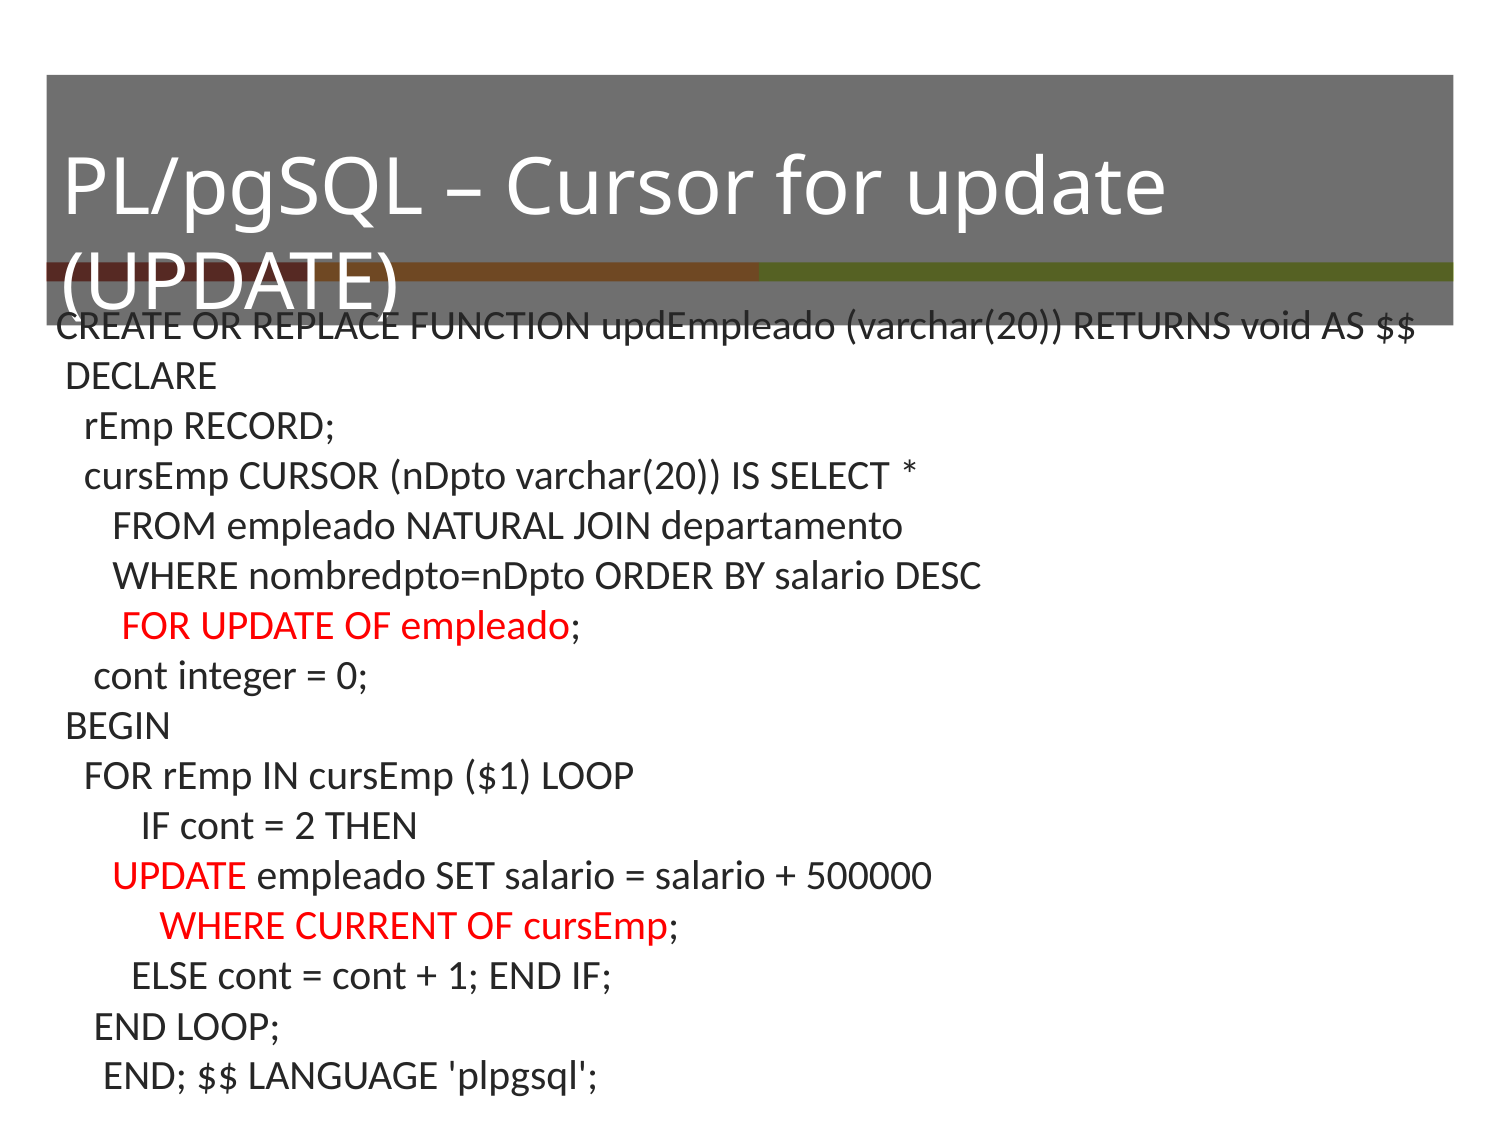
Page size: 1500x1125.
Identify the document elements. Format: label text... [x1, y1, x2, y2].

text_box CREATE OR REPLACE FUNCTION updEmpleado (varchar(20)) RETURNS void AS $$ DECLARE rEmp RECORD; cursEmp CURSOR (nDpto varchar(20)) IS SELECT * FROM empleado NATURAL JOIN departamento WHERE nombredpto=nDpto ORDER BY salario DESC FOR UPDATE OF empleado; cont integer = 0; BEGIN FOR rEmp IN cursEmp ($1) LOOP IF cont = 2 THEN UPDATE empleado SET salario = salario + 500000 WHERE CURRENT OF cursEmp; ELSE cont = cont + 1; END IF; END LOOP; END; $$ LANGUAGE 'plpgsql'; [53, 295, 1424, 1099]
title PL/pgSQL – Cursor for update (UPDATE) [46, 74, 1454, 326]
